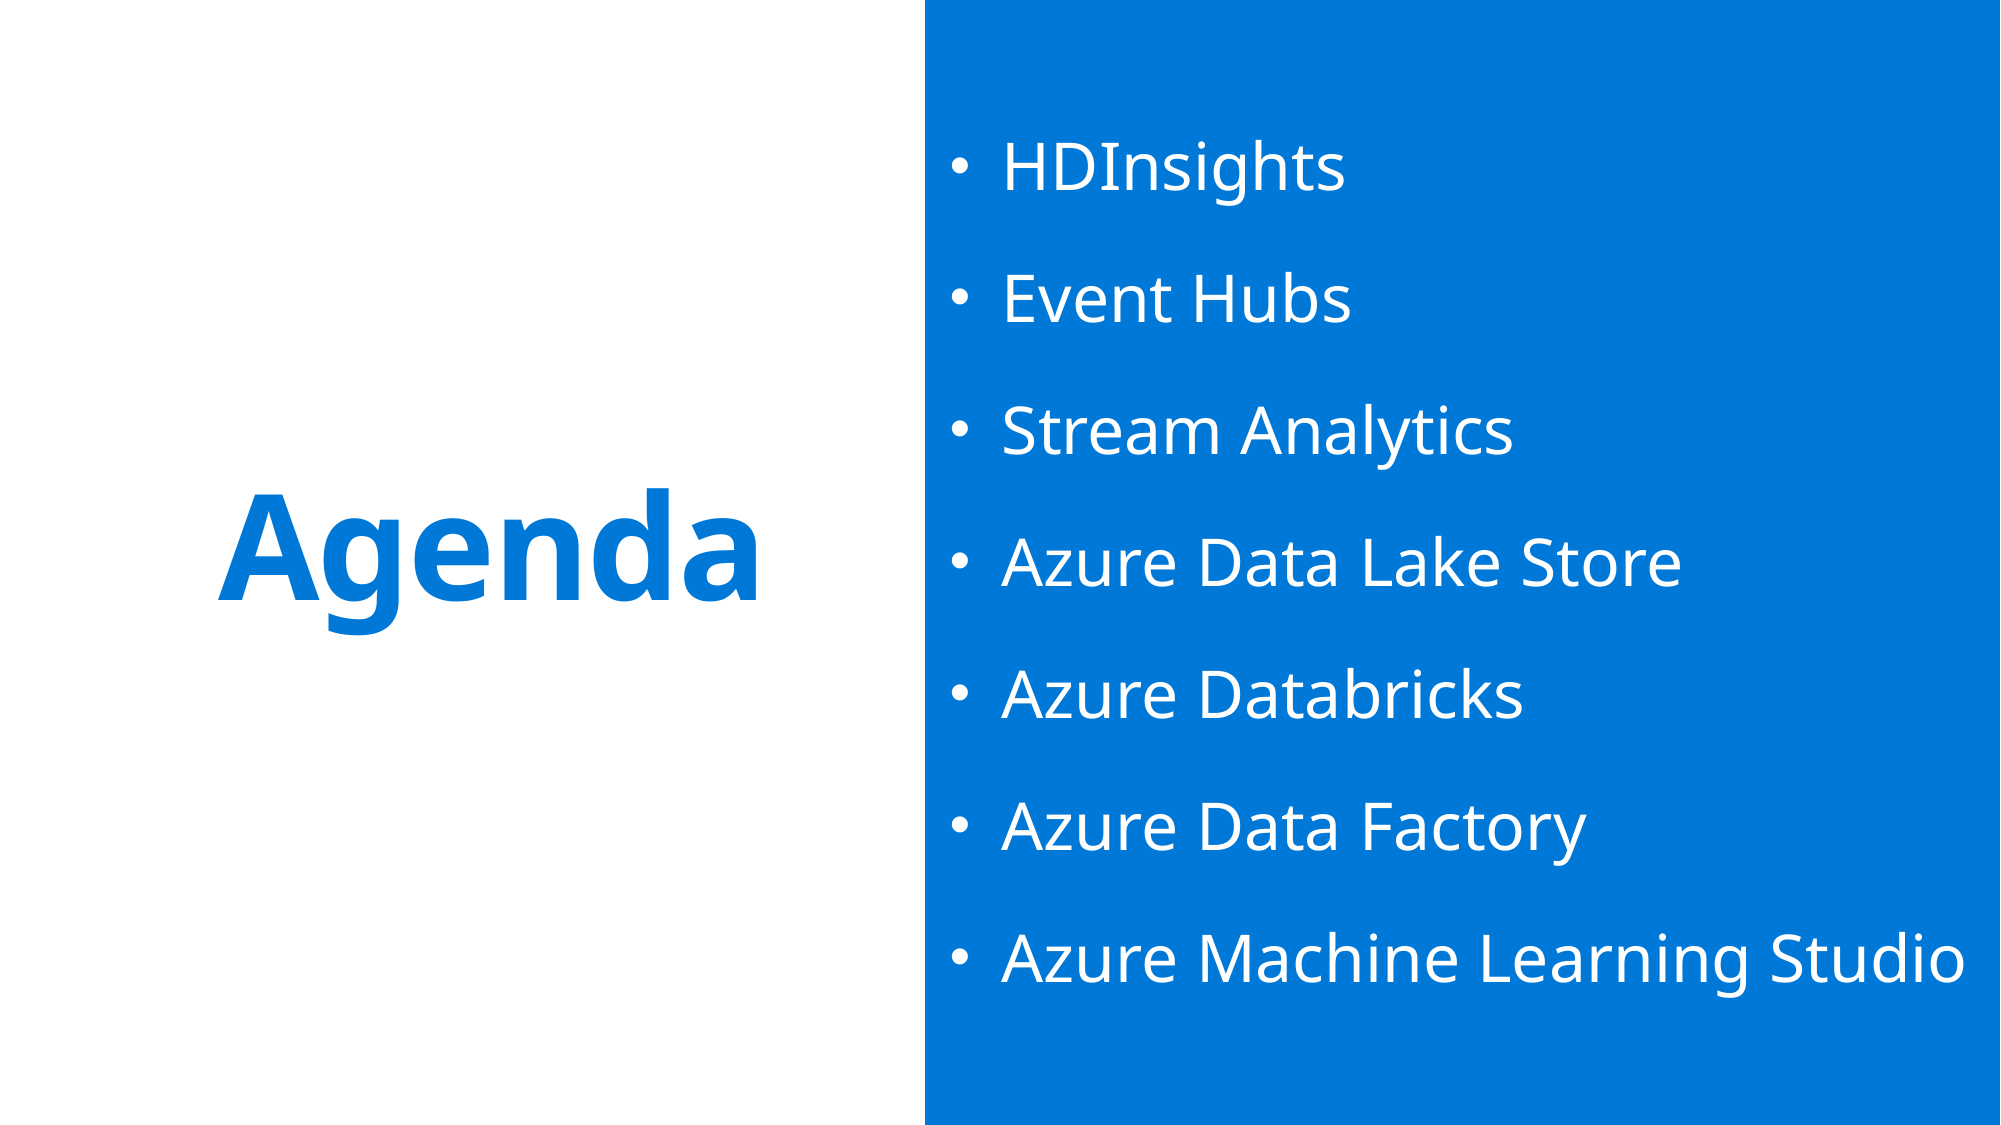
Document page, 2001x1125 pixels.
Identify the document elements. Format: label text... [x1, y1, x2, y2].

list HDInsights Event Hubs Stream Analytics Azure Data Lake Store Azure Databricks Azure Data Factory Azure Machine Learning Studio [925, 70, 2000, 1036]
text_box [0, 0, 926, 1125]
title Agenda [44, 458, 925, 649]
